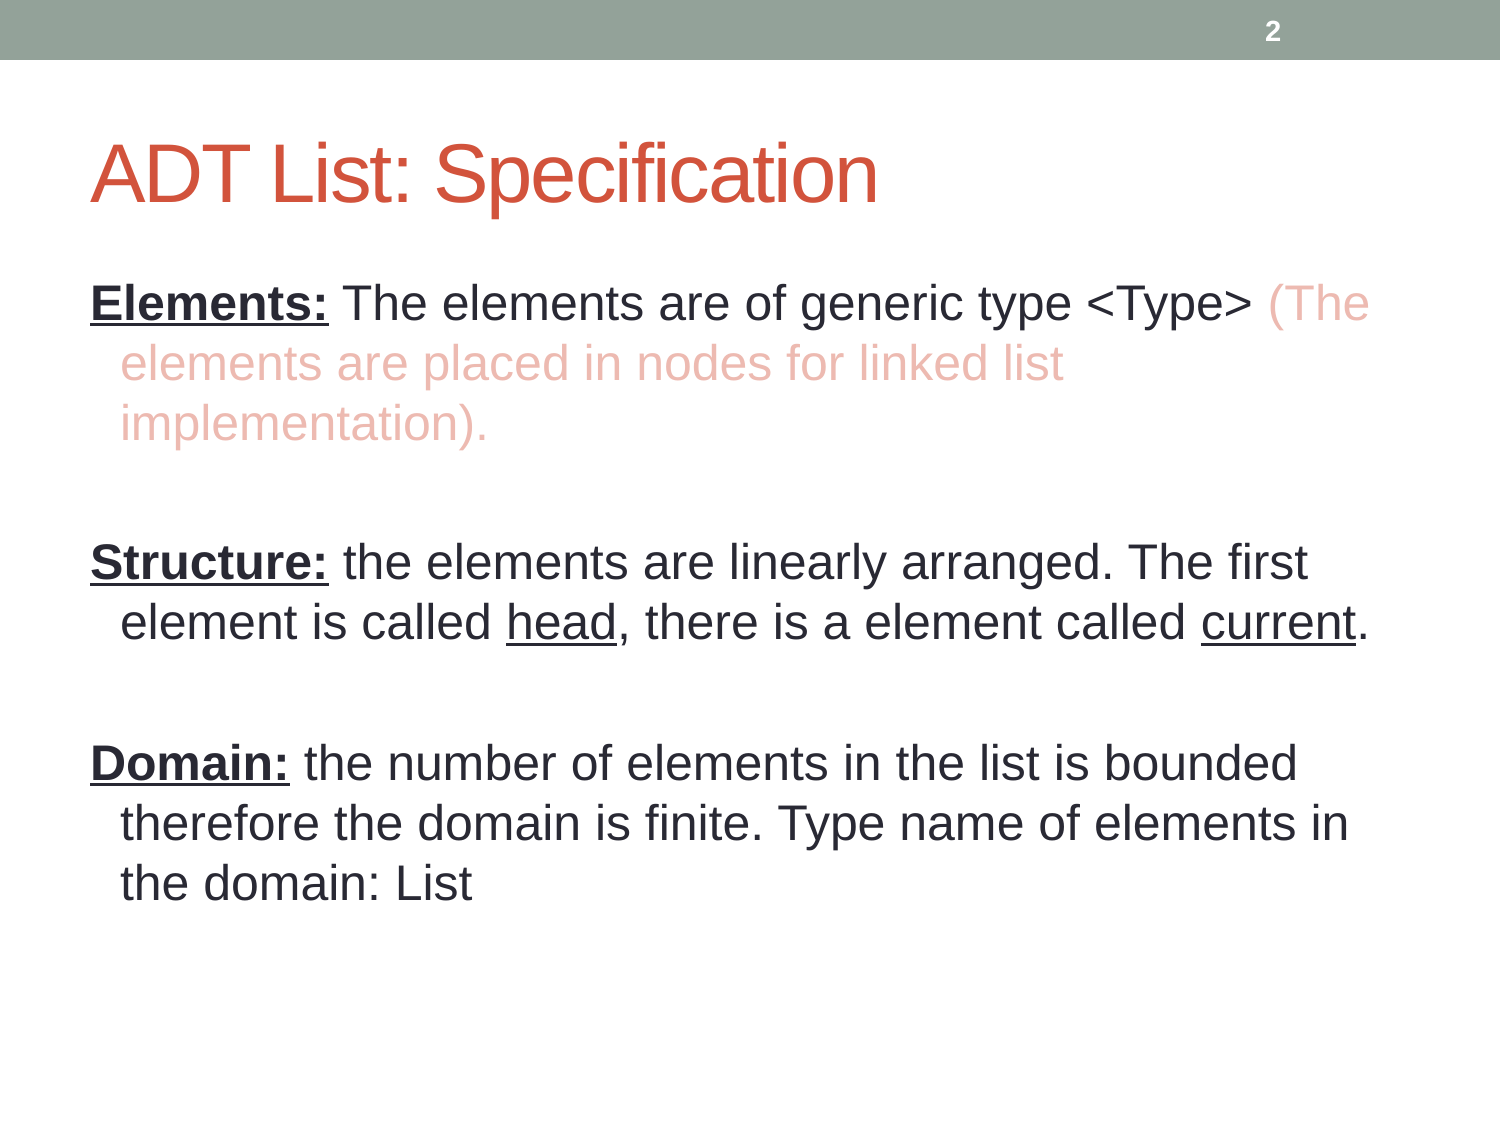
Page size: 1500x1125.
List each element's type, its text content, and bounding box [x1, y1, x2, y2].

slide_number 2 [1250, 3, 1425, 57]
title ADT List: Specification [75, 87, 1425, 250]
list Elements: The elements are of generic type <Type> (The elements are placed in nodes for linked list implementation). Structure: the elements are linearly arranged. The first element is called head, there is a element called current. Domain: the number of elements in the list is bounded therefore the domain is finite. Type name of elements in the domain: List [75, 262, 1425, 1063]
